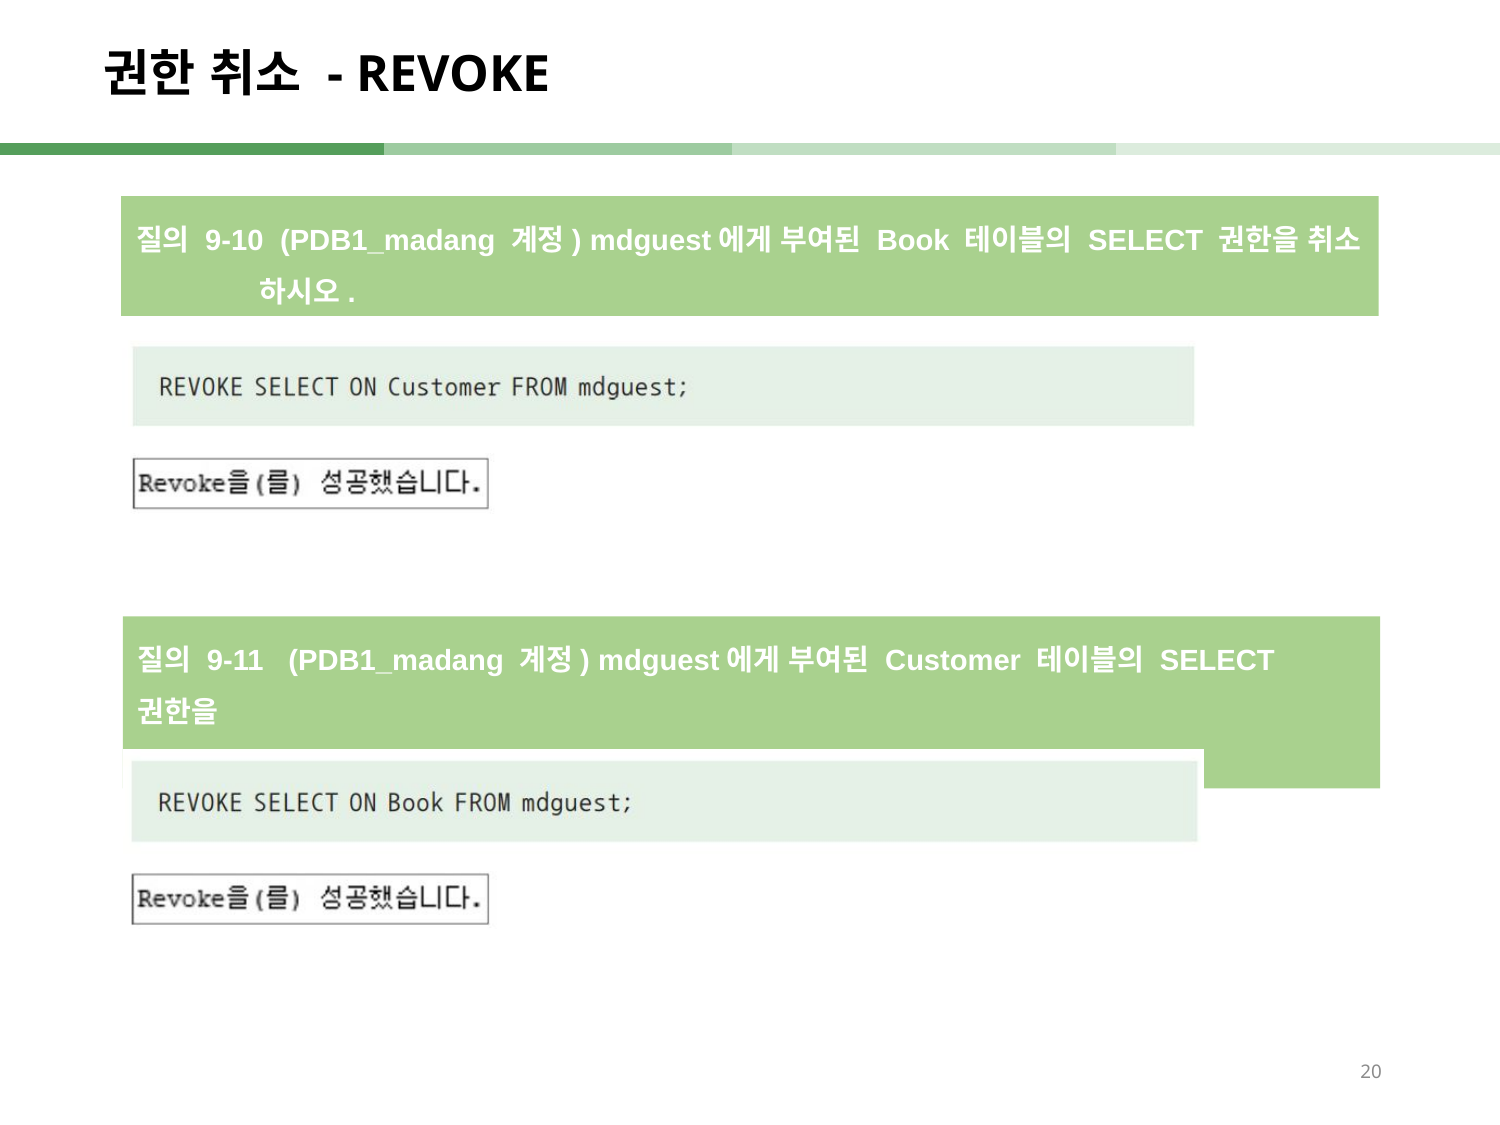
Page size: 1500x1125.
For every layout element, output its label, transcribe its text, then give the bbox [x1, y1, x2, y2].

slide_number 20 [1059, 1042, 1397, 1103]
text_box 질의 9-11 (PDB1_madang 계정) mdguest에게 부여된 Customer 테이블의 SELECT 권한을 취소하시오. [122, 616, 1381, 789]
picture [123, 749, 1204, 929]
title 권한 취소 - REVOKE [88, 30, 1329, 121]
picture [122, 340, 1204, 514]
text_box 질의 9-10 (PDB1_madang 계정) mdguest에게 부여된 Book 테이블의 SELECT 권한을 취소 하시오. [121, 196, 1379, 316]
